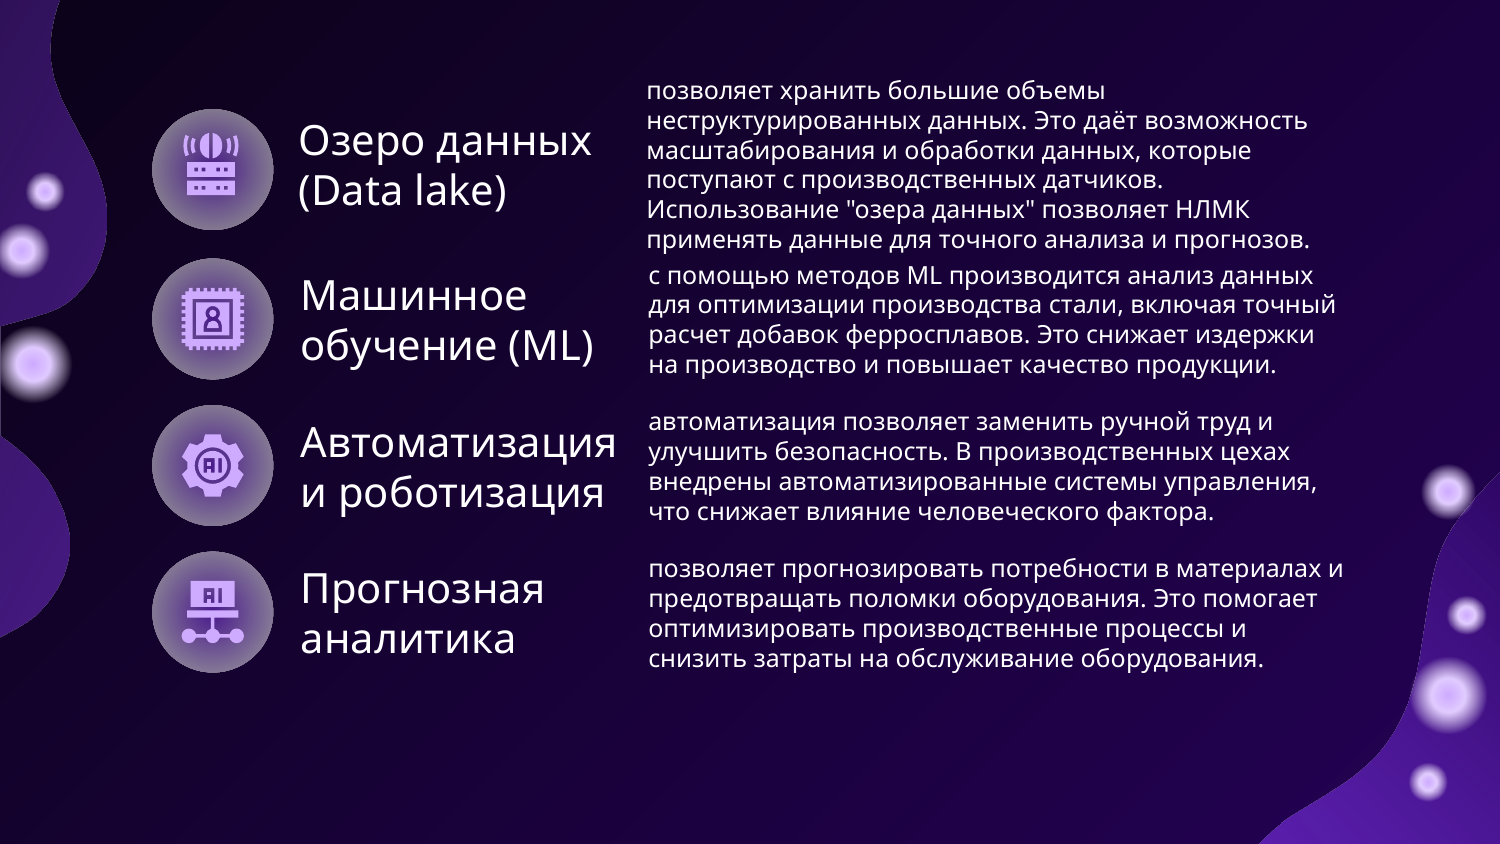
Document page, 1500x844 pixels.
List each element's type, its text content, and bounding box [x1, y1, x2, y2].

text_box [183, 132, 239, 196]
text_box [181, 434, 244, 497]
text_box [152, 109, 274, 231]
text_box [152, 405, 274, 526]
subtitle с помощью методов ML производится анализ данных для оптимизации производства стали, включая точный расчет добавок ферросплавов. Это снижает издержки на производство и повышает качество продукции. [634, 267, 1363, 371]
subtitle Машинное обучение (ML) [285, 267, 634, 371]
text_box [181, 287, 245, 351]
subtitle Автоматизация и роботизация [285, 413, 634, 518]
subtitle Прогнозная аналитика [285, 560, 634, 664]
subtitle Озеро данных (Data lake) [283, 112, 632, 216]
text_box [152, 551, 274, 673]
text_box [152, 258, 274, 380]
subtitle позволяет прогнозировать потребности в материалах и предотвращать поломки оборудования. Это помогает оптимизировать производственные процессы и снизить затраты на обслуживание оборудования. [634, 560, 1363, 664]
subtitle автоматизация позволяет заменить ручной труд и улучшить безопасность. В производственных цехах внедрены автоматизированные системы управления, что снижает влияние человеческого фактора. [634, 413, 1363, 518]
subtitle позволяет хранить большие объемы неструктурированных данных. Это даёт возможность масштабирования и обработки данных, которые поступают с производственных датчиков. Использование "озера данных" позволяет НЛМК применять данные для точного анализа и прогнозов. [632, 112, 1361, 216]
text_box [181, 580, 245, 644]
